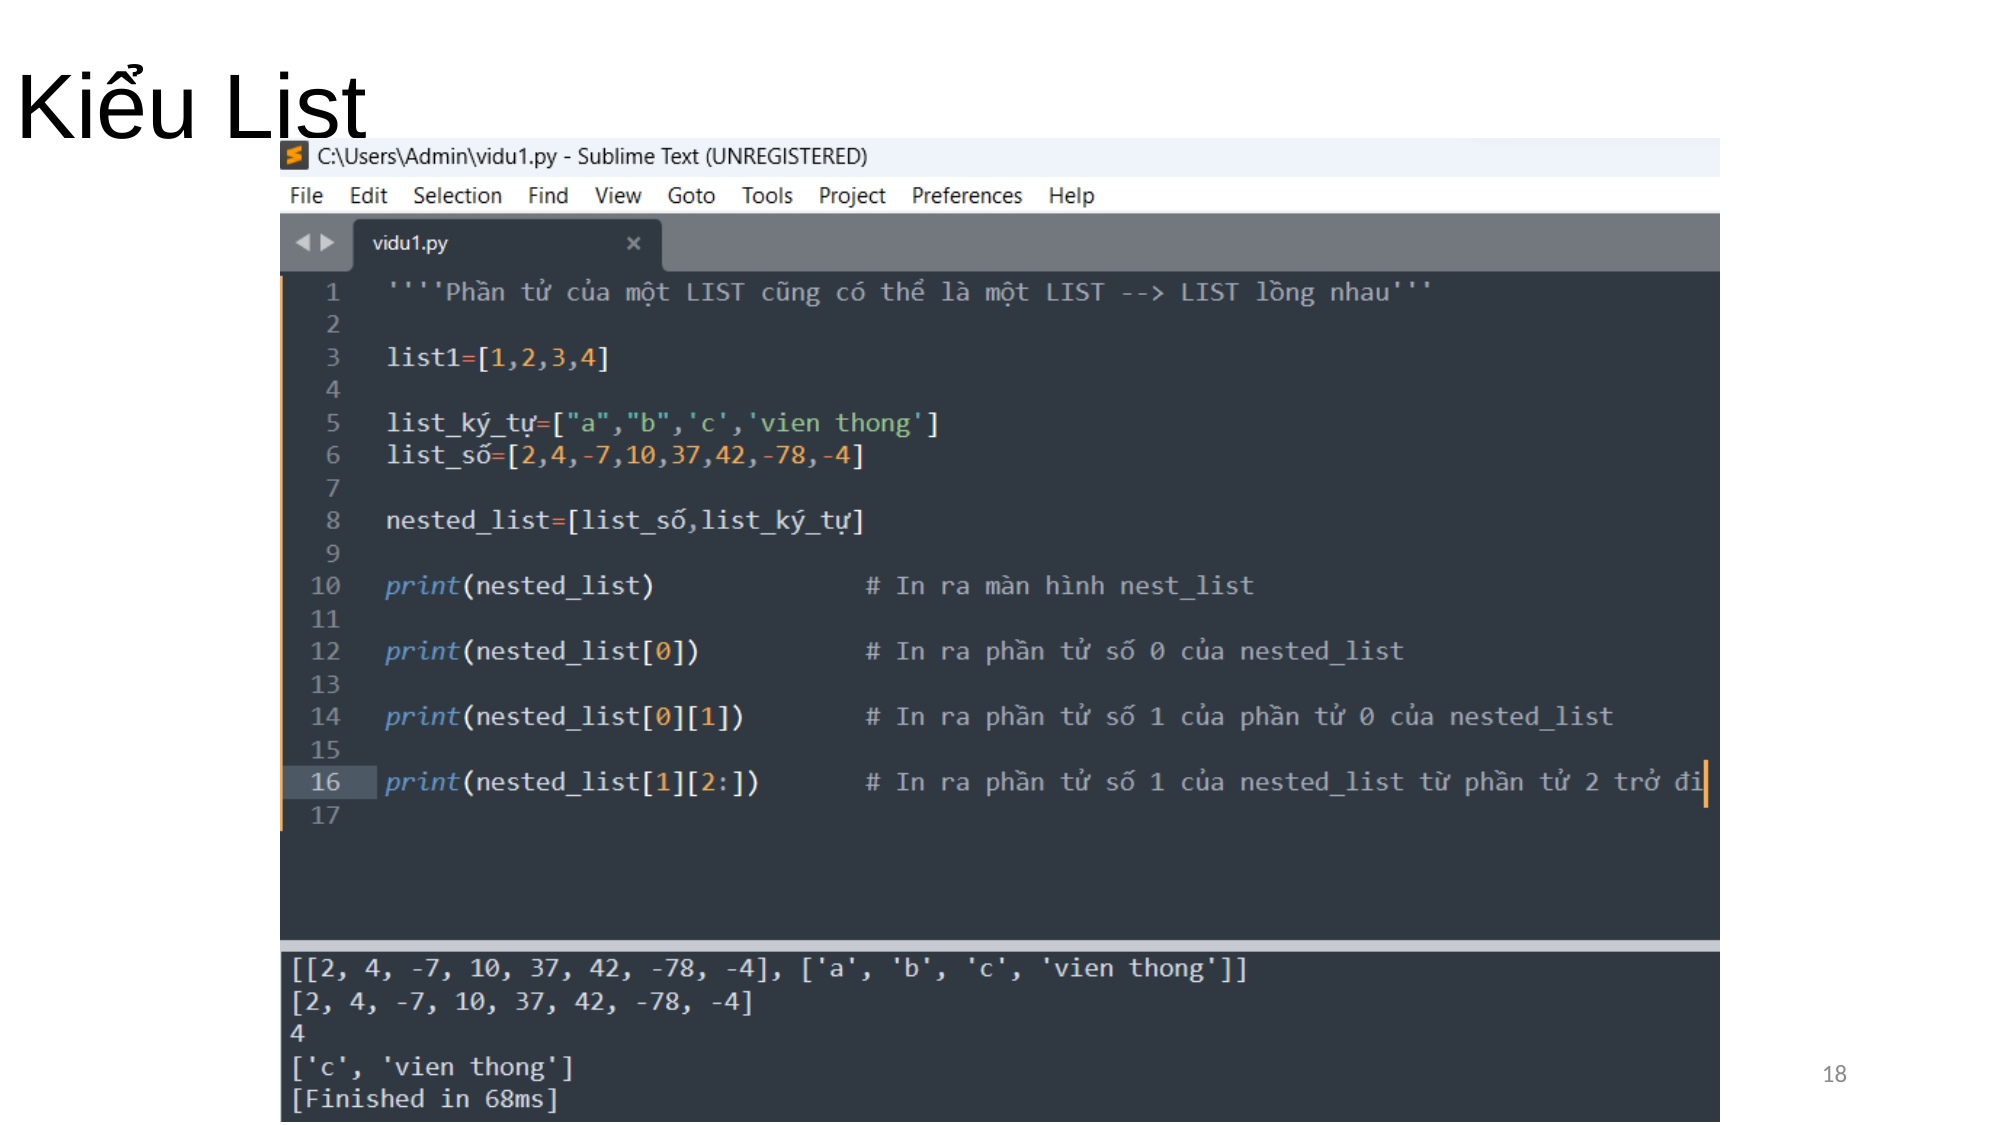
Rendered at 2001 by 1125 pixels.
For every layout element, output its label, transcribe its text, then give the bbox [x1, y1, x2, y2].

title Kiểu List [0, 0, 2000, 218]
slide_number 18 [1720, 1042, 1863, 1103]
picture [280, 138, 1720, 1122]
